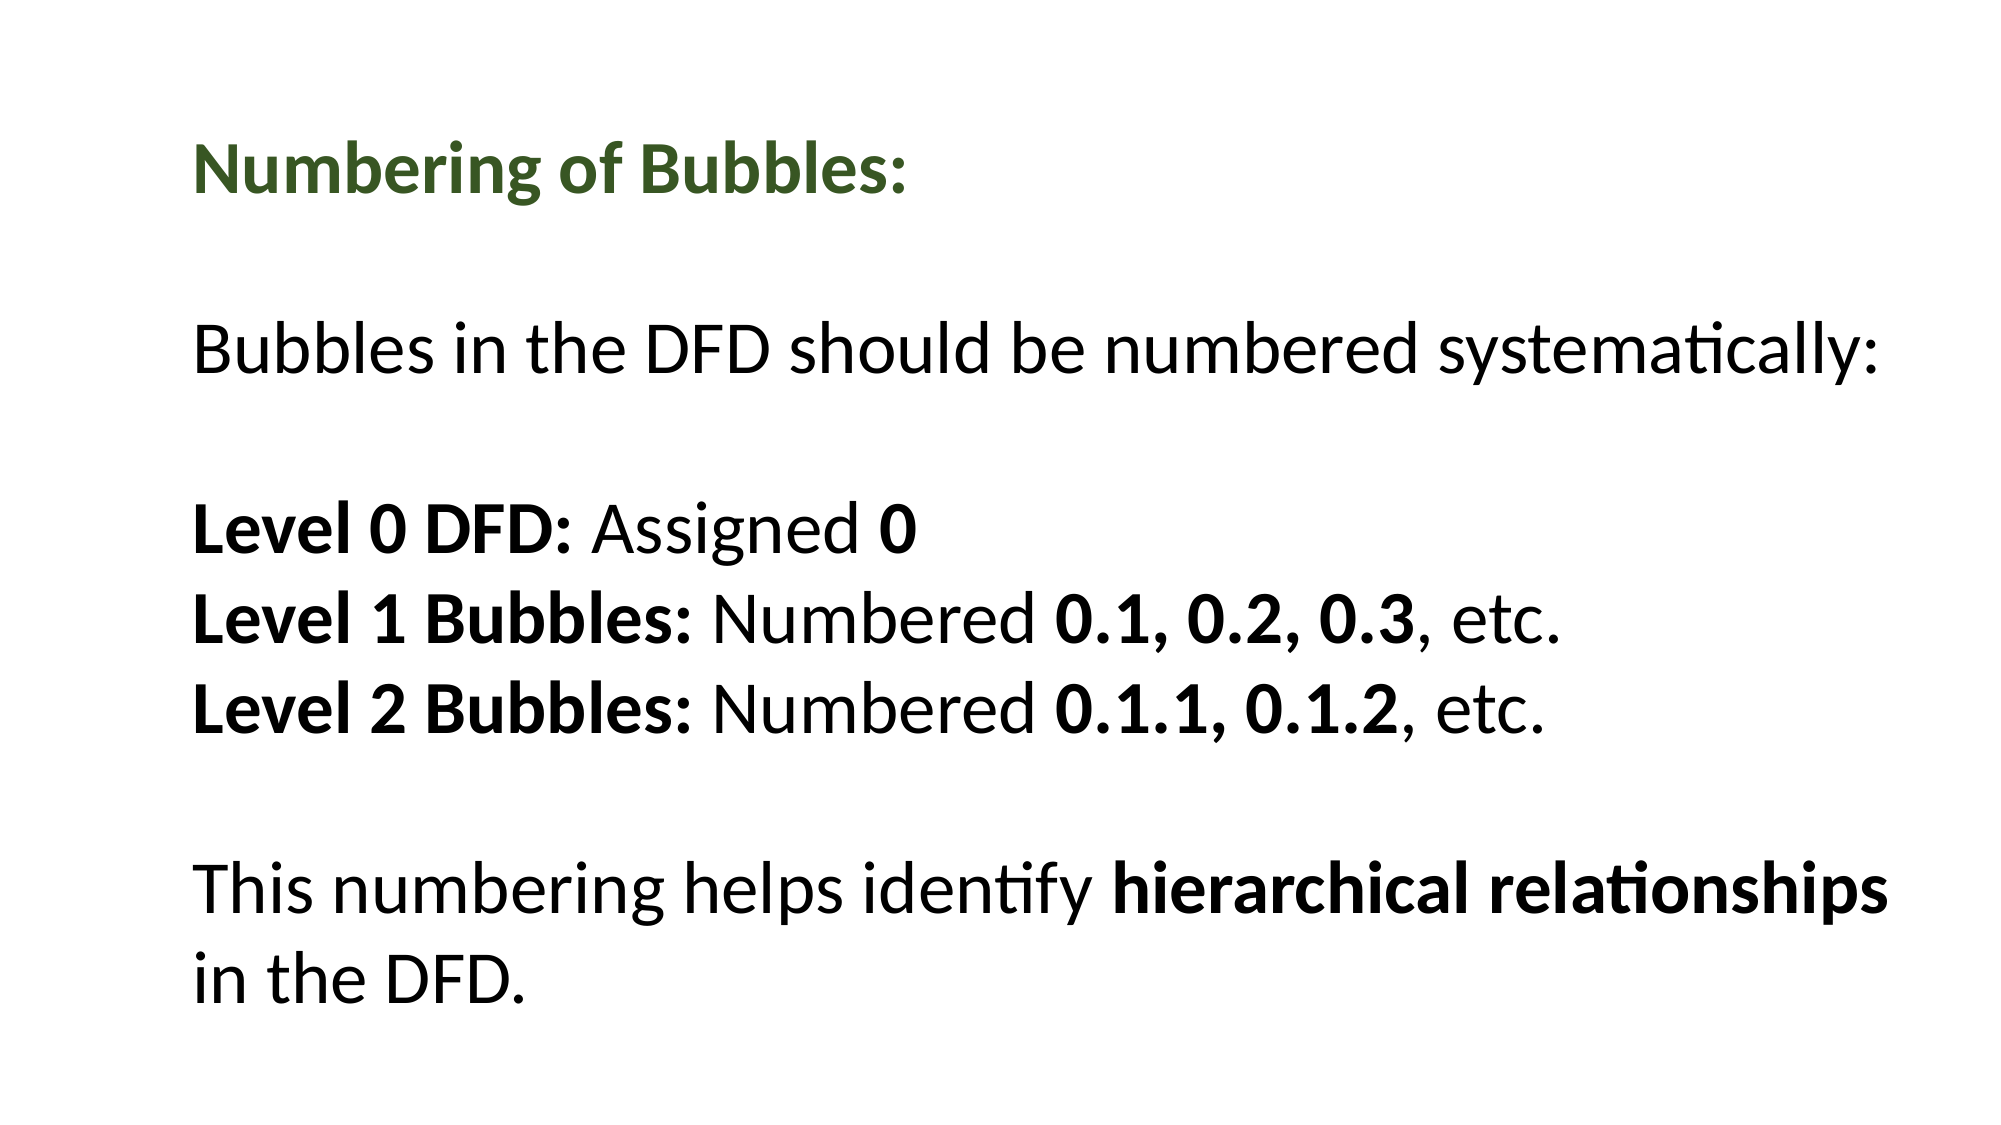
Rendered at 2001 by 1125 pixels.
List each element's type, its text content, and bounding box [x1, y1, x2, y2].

text_box Numbering of Bubbles: Bubbles in the DFD should be numbered systematically: Level 0 DFD: Assigned 0 Level 1 Bubbles: Numbered 0.1, 0.2, 0.3, etc. Level 2 Bubbles: Numbered 0.1.1, 0.1.2, etc. This numbering helps identify hierarchical relationships in the DFD. [177, 110, 1907, 1026]
